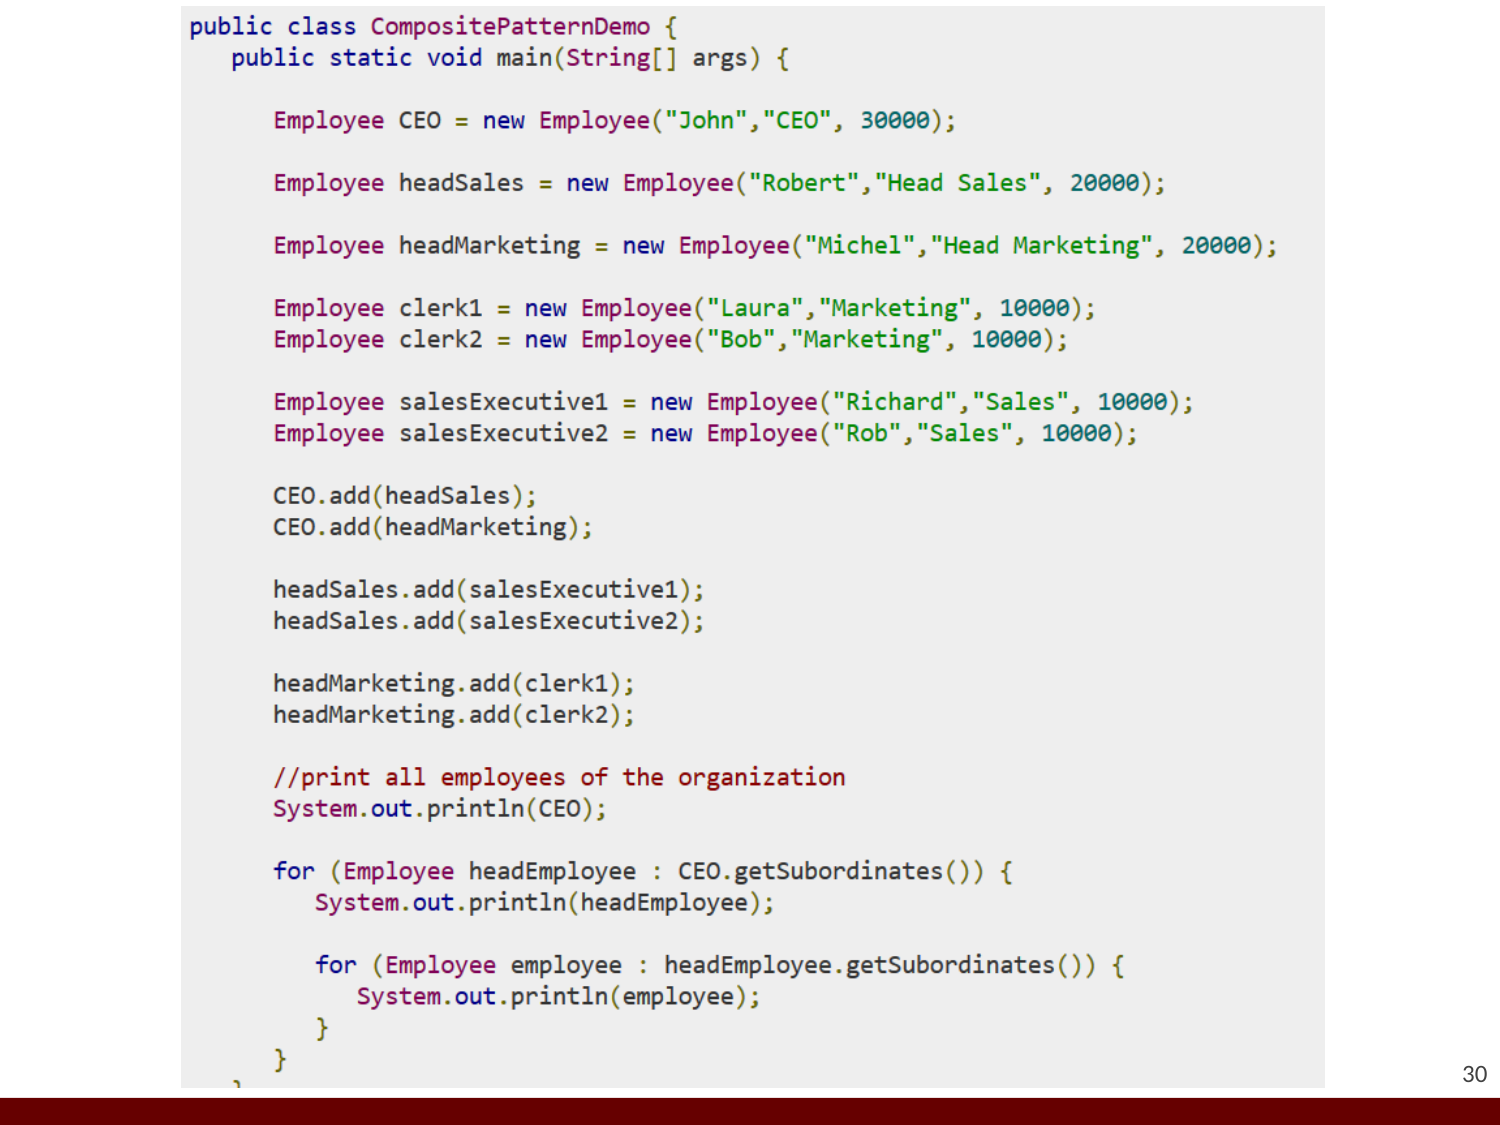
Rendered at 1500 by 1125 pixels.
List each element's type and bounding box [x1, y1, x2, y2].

picture [181, 6, 1325, 1088]
